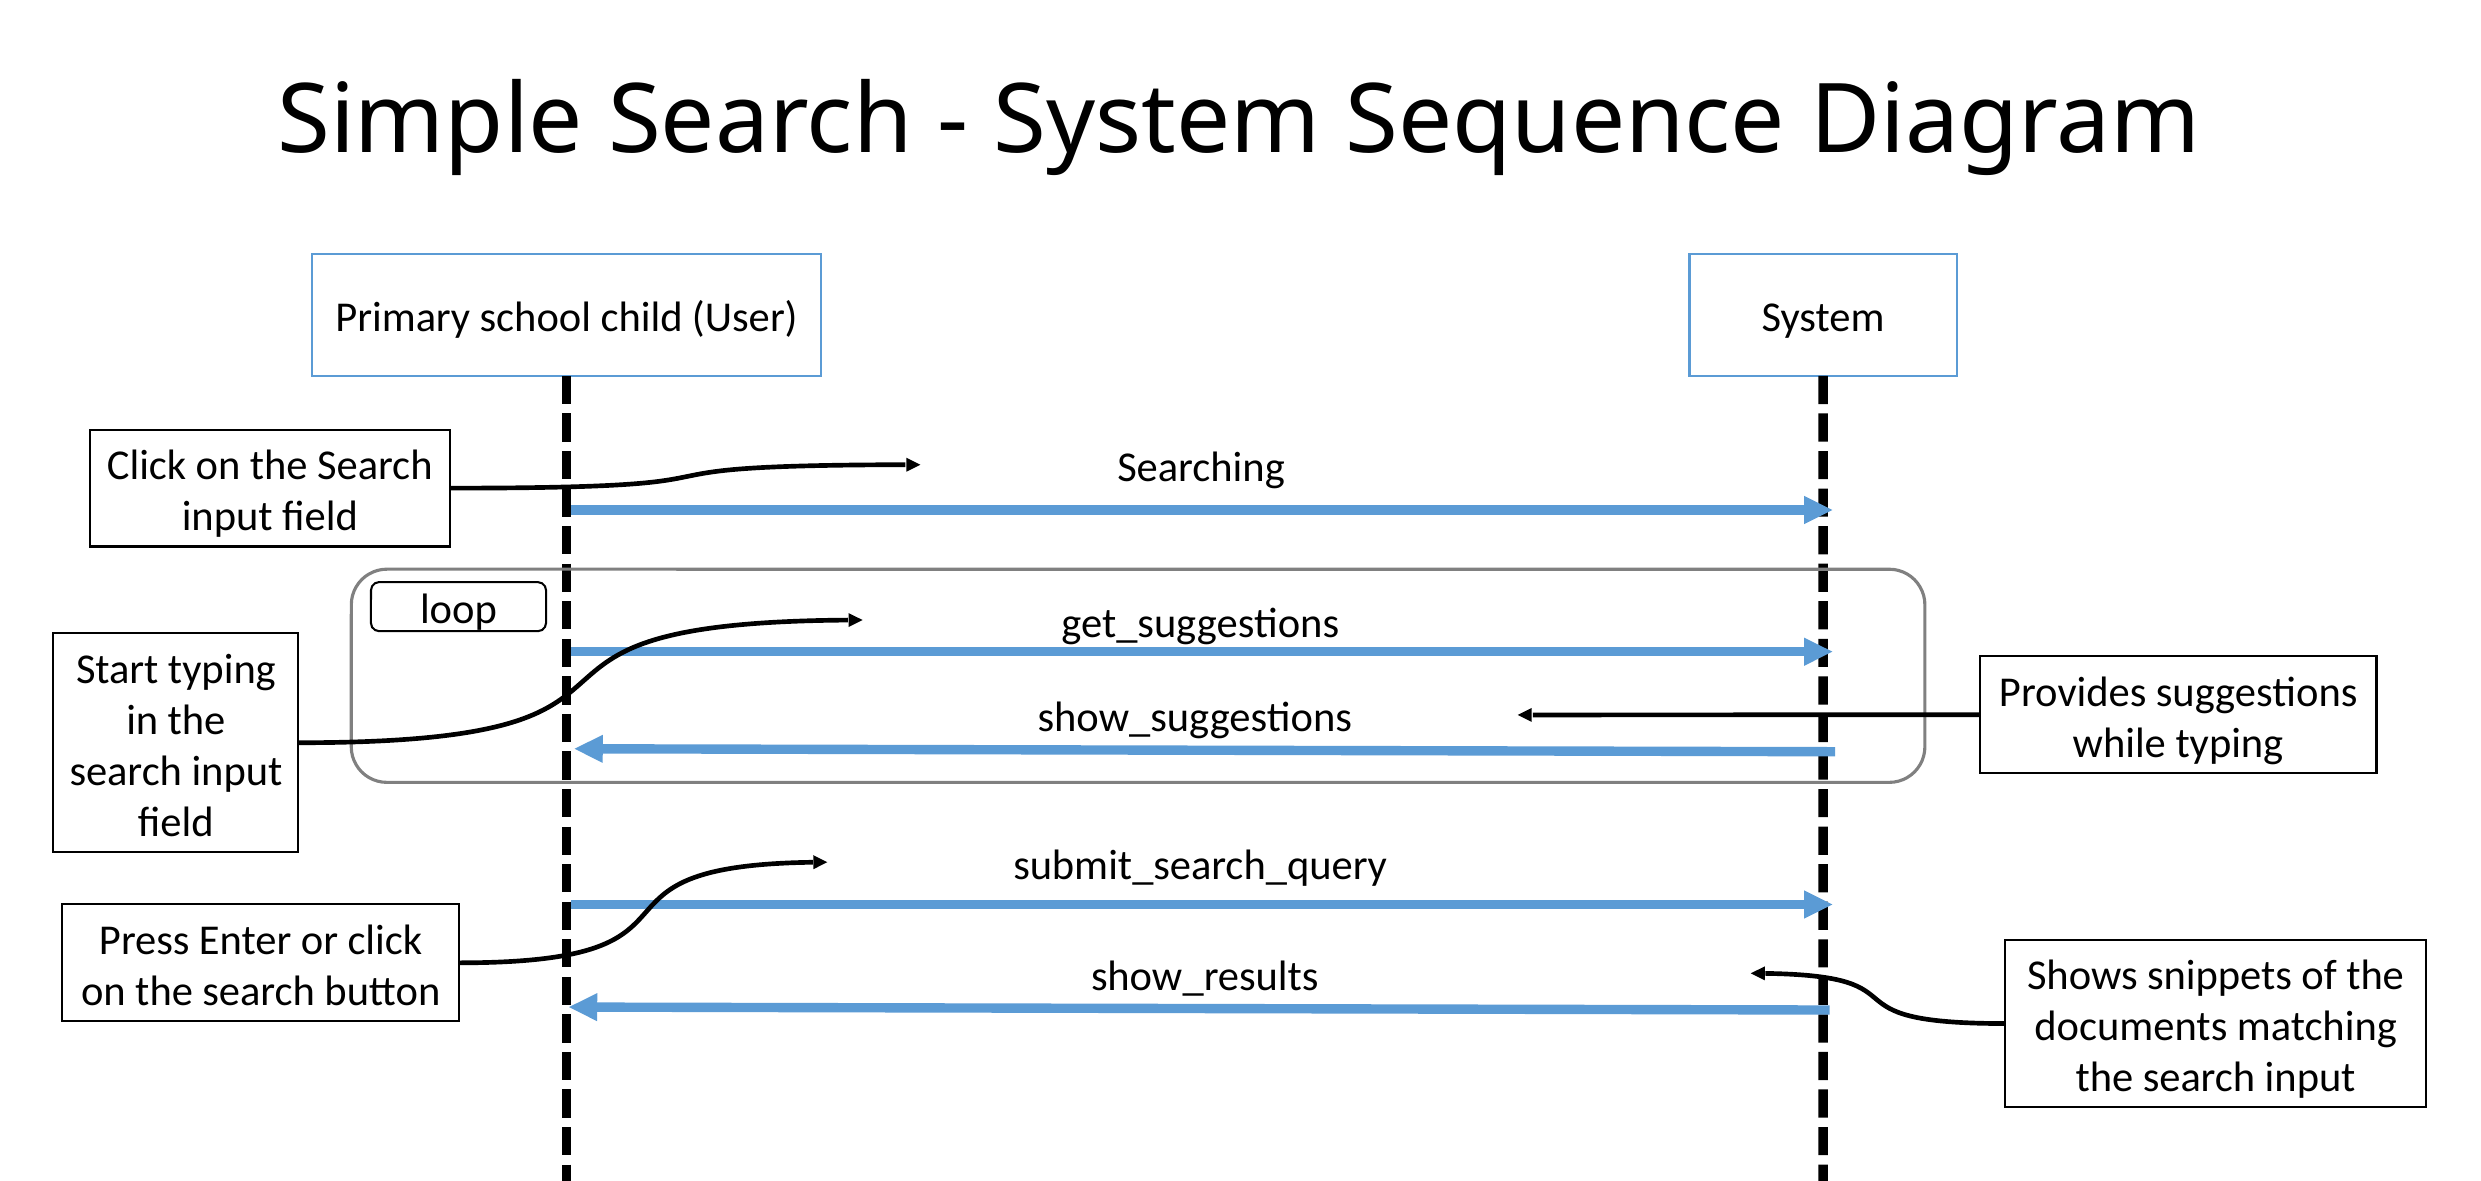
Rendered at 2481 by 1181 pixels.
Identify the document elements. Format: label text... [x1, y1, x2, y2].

text_box Primary school child (User) [311, 253, 822, 377]
text_box Searching [920, 431, 1482, 498]
text_box [350, 744, 566, 784]
text_box Shows snippets of the documents matching the search input [2004, 939, 2427, 1108]
text_box submit_search_query [827, 829, 1574, 895]
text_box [459, 862, 828, 964]
text_box System [1688, 253, 1958, 377]
text_box Start typing in the search input field [52, 632, 299, 853]
text_box Provides suggestions while typing [1979, 655, 2378, 774]
text_box [1824, 718, 1926, 784]
text_box [350, 568, 566, 620]
text_box [567, 744, 1823, 784]
text_box loop [369, 581, 548, 620]
text_box Click on the Search input field [89, 429, 451, 548]
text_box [449, 465, 921, 489]
text_box [1824, 568, 1926, 712]
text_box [574, 748, 1836, 752]
text_box [567, 568, 1823, 647]
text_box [1750, 973, 2005, 1025]
text_box show_results [658, 940, 1751, 1007]
title Simple Search - System Sequence Diagram [117, 37, 2361, 207]
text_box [298, 620, 863, 744]
text_box Press Enter or click on the search button [61, 903, 460, 1022]
text_box [863, 656, 1823, 746]
